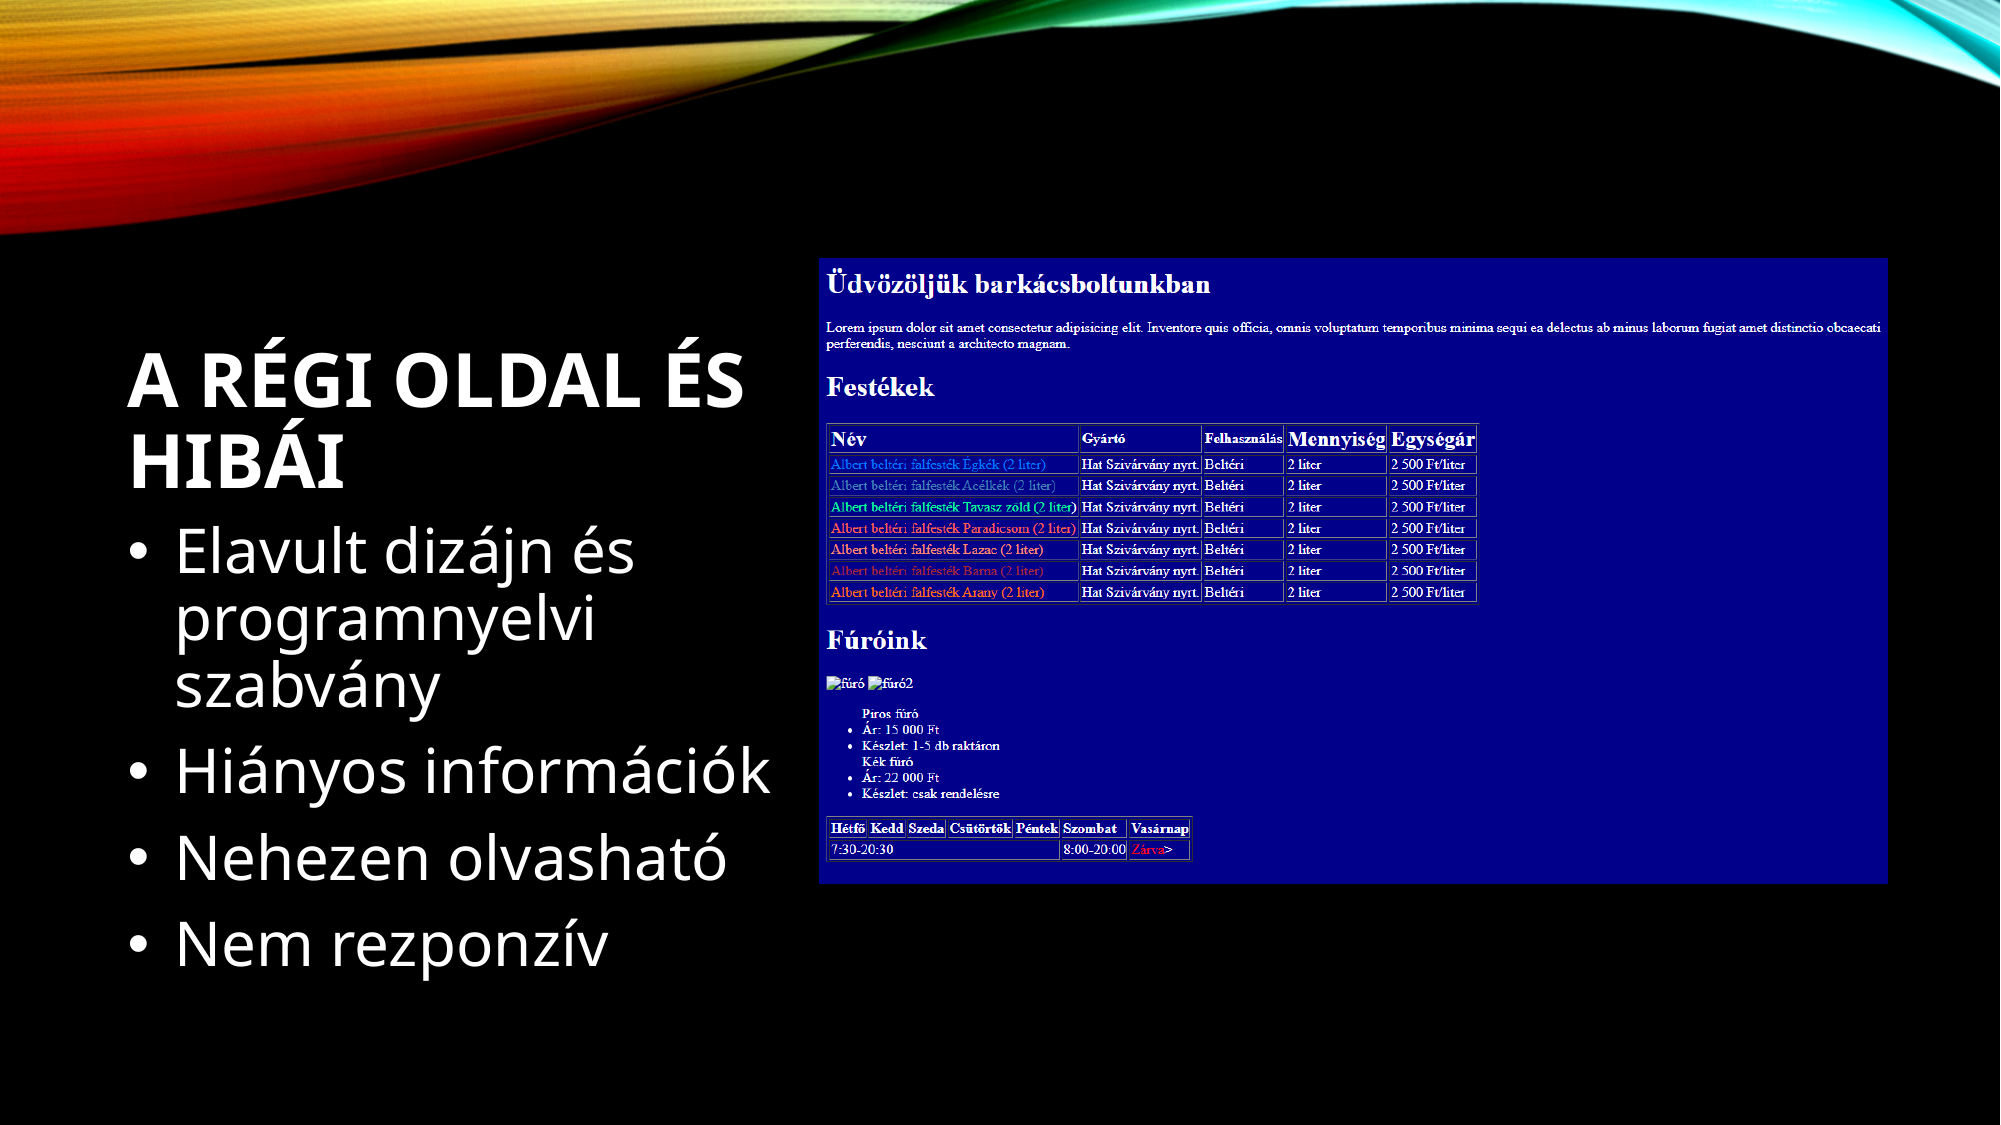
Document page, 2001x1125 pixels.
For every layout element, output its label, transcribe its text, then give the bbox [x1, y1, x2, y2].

picture [0, 0, 2000, 237]
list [819, 258, 1888, 884]
list Elavult dizájn és programnyelvi szabvány Hiányos információk Nehezen olvasható Nem rezponzív [112, 512, 788, 1021]
title A régi oldal és hibái [112, 249, 788, 512]
